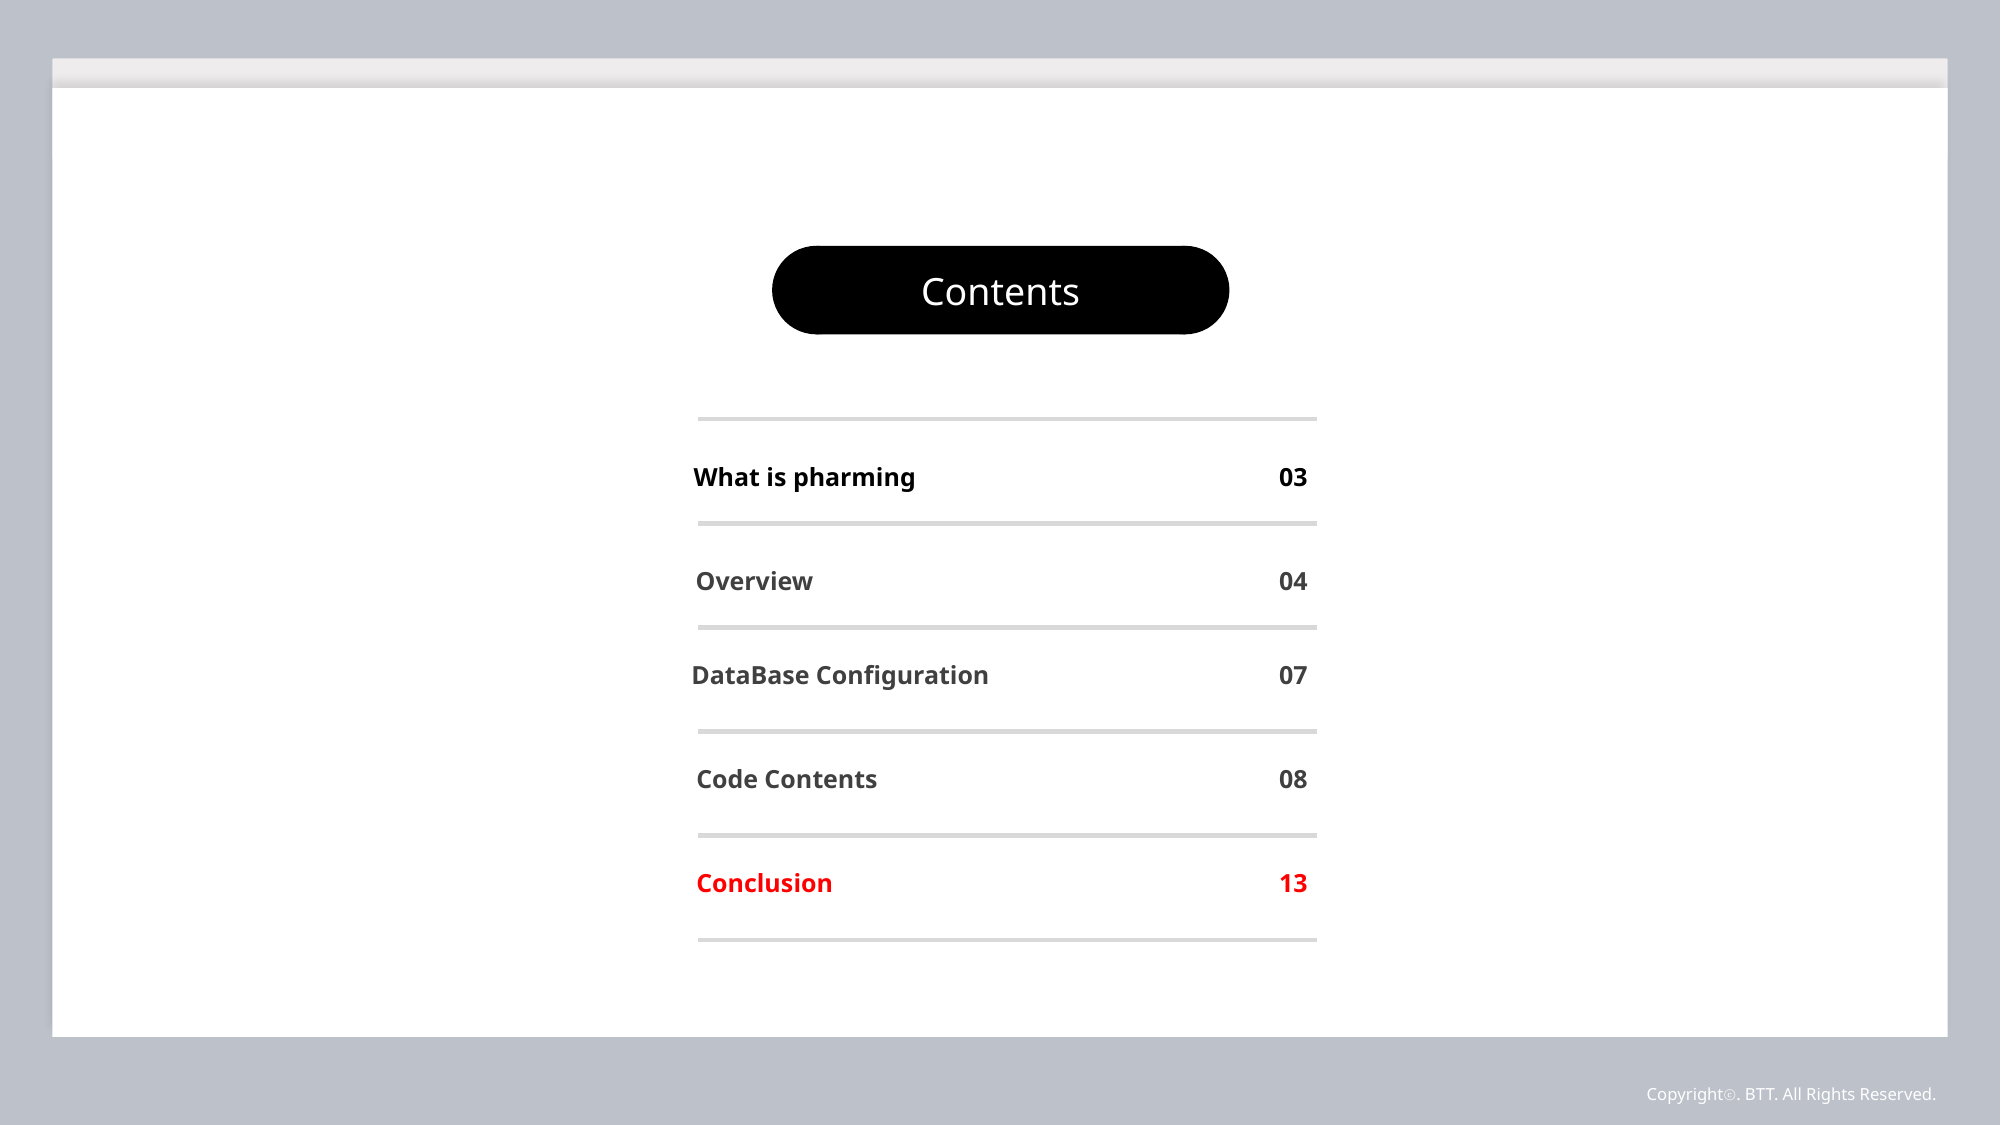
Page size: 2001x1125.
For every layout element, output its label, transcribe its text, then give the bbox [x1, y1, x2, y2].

text_box Overview [680, 558, 829, 603]
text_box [772, 245, 1230, 335]
text_box Code Contents [681, 755, 893, 801]
text_box 13 [1264, 860, 1323, 905]
text_box Conclusion [681, 860, 849, 905]
text_box 07 [1264, 651, 1323, 697]
text_box DataBase Configuration [676, 651, 1012, 697]
text_box 08 [1264, 755, 1323, 801]
text_box 04 [1264, 558, 1323, 603]
text_box 03 [1264, 454, 1323, 499]
text_box Copyrightⓒ. BTT. All Rights Reserved. [1631, 1076, 1952, 1112]
text_box What is pharming [678, 454, 932, 499]
